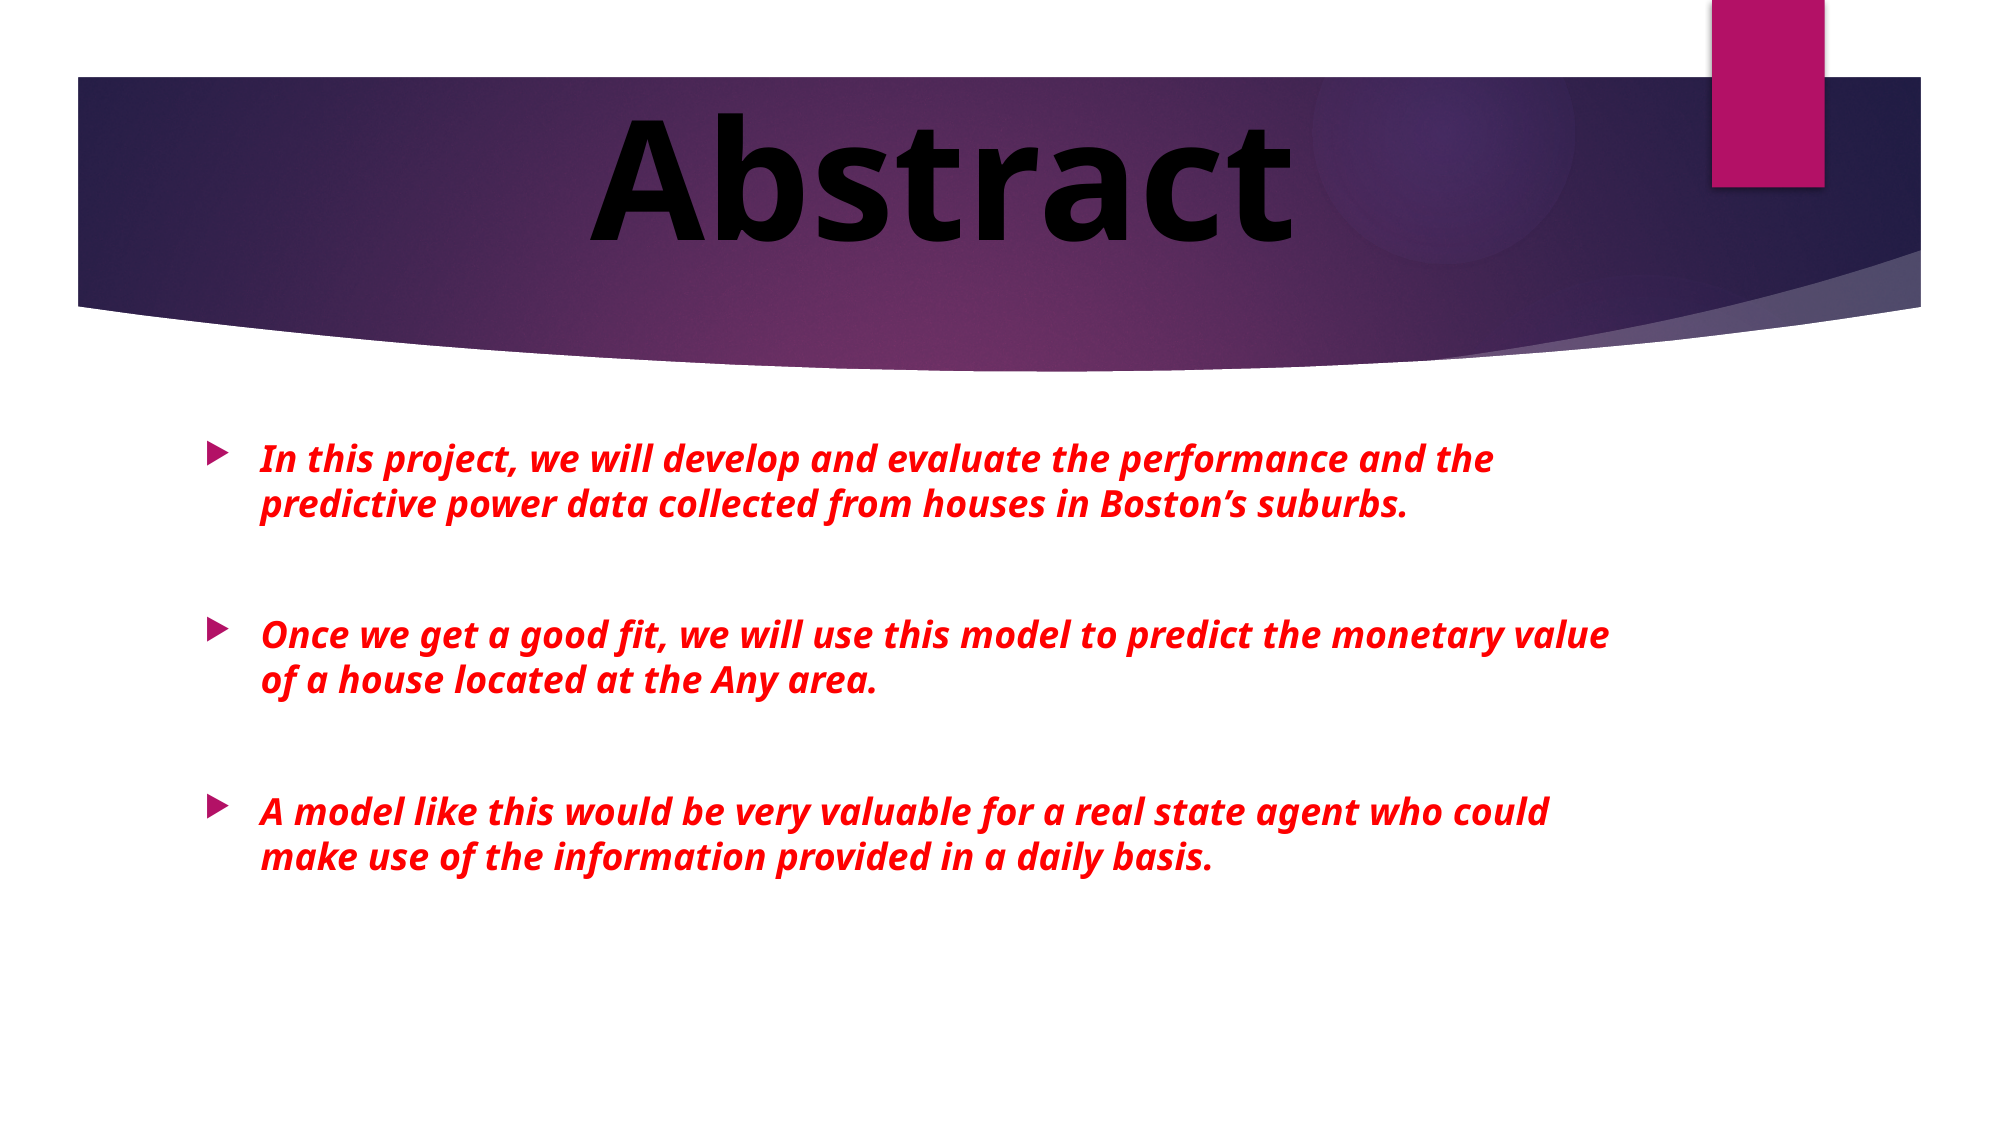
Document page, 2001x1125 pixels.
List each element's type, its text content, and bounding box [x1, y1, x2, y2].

title Abstract [127, 118, 1547, 319]
list In this project, we will develop and evaluate the performance and the predictive power data collected from houses in Boston’s suburbs. Once we get a good fit, we will use this model to predict the monetary value of a house located at the Any area. A model like this would be very valuable for a real state agent who could make use of the information provided in a daily basis. [189, 427, 1638, 988]
